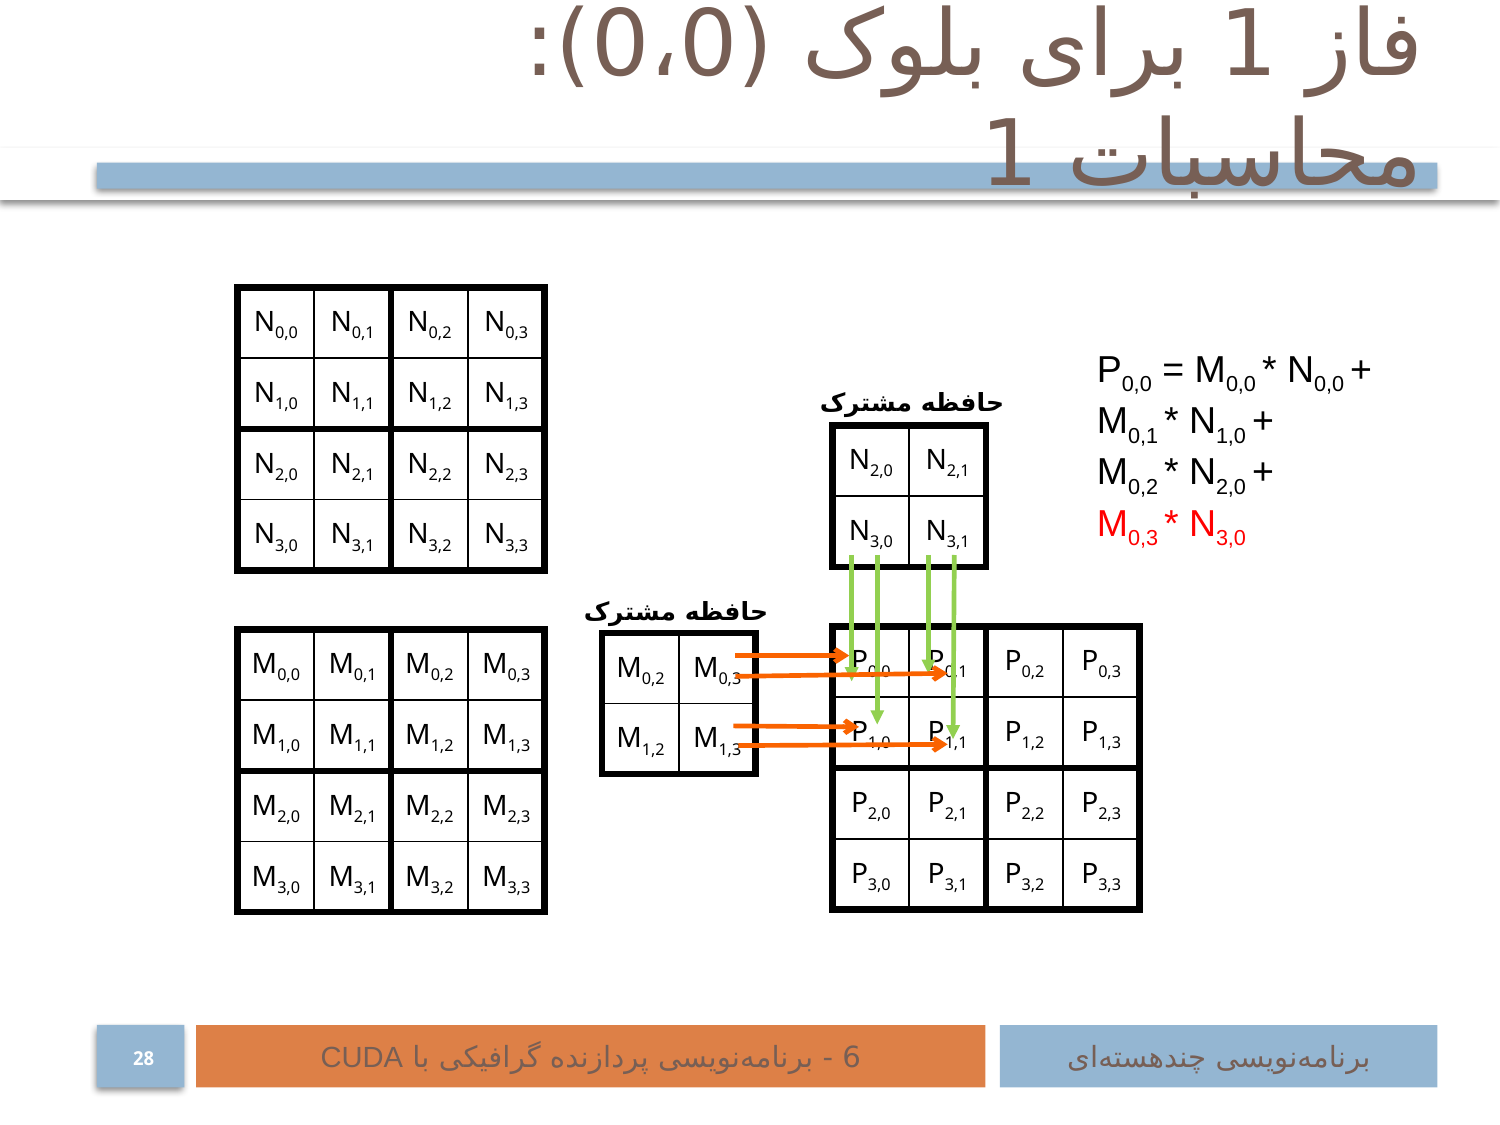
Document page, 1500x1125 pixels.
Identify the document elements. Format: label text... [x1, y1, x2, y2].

slide_number برنامه‌نویسی چند‌هسته‌ای [999, 1025, 1438, 1088]
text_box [735, 673, 948, 677]
text_box [986, 626, 1140, 768]
text_box [391, 428, 545, 571]
text_box [602, 633, 756, 775]
text_box [237, 629, 391, 770]
text_box [832, 768, 986, 910]
title فاز 1 برای بلوک (0،0): محاسبات 1 [100, 37, 1438, 150]
text_box حافظه مشترک [569, 587, 783, 633]
text_box حافظه مشترک [805, 379, 1019, 425]
text_box [832, 626, 986, 768]
footer 6 - برنامه‌نویسی پردازنده گرافیکی با CUDA [196, 1025, 986, 1088]
text_box P0,0 = M0,0 * N0,0 + M0,1 * N1,0 + M0,2 * N2,0 + M0,3 * N3,0 [1082, 337, 1438, 602]
text_box [986, 768, 1140, 910]
text_box [237, 428, 391, 571]
text_box [237, 287, 391, 428]
text_box [832, 425, 986, 567]
text_box [237, 770, 391, 913]
slide_number 28 [99, 1038, 188, 1079]
text_box [391, 770, 545, 913]
text_box [391, 287, 545, 428]
text_box [391, 629, 545, 770]
